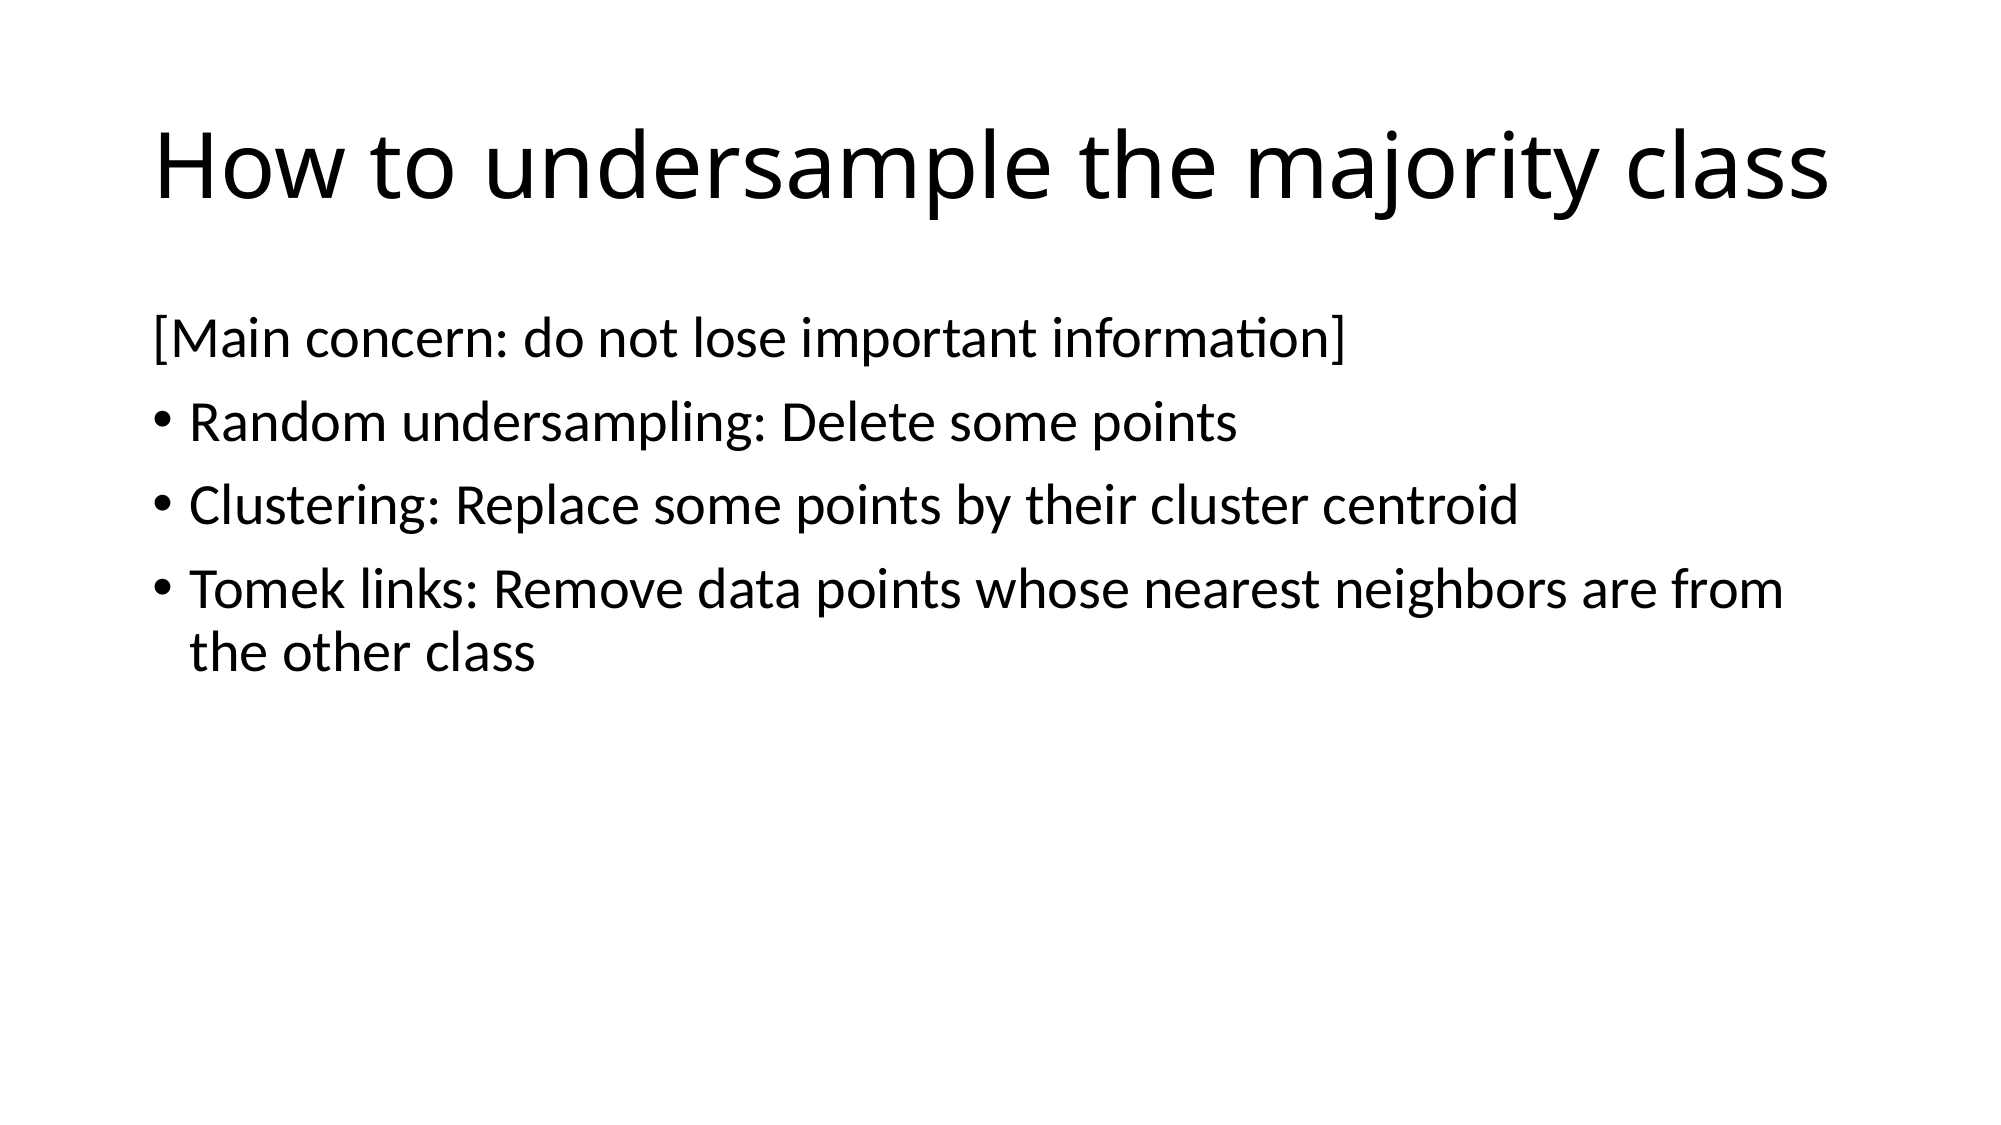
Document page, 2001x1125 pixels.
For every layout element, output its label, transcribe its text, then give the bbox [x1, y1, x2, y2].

list [Main concern: do not lose important information] Random undersampling: Delete some points Clustering: Replace some points by their cluster centroid Tomek links: Remove data points whose nearest neighbors are from the other class [137, 299, 1863, 1014]
title How to undersample the majority class [137, 59, 1863, 278]
